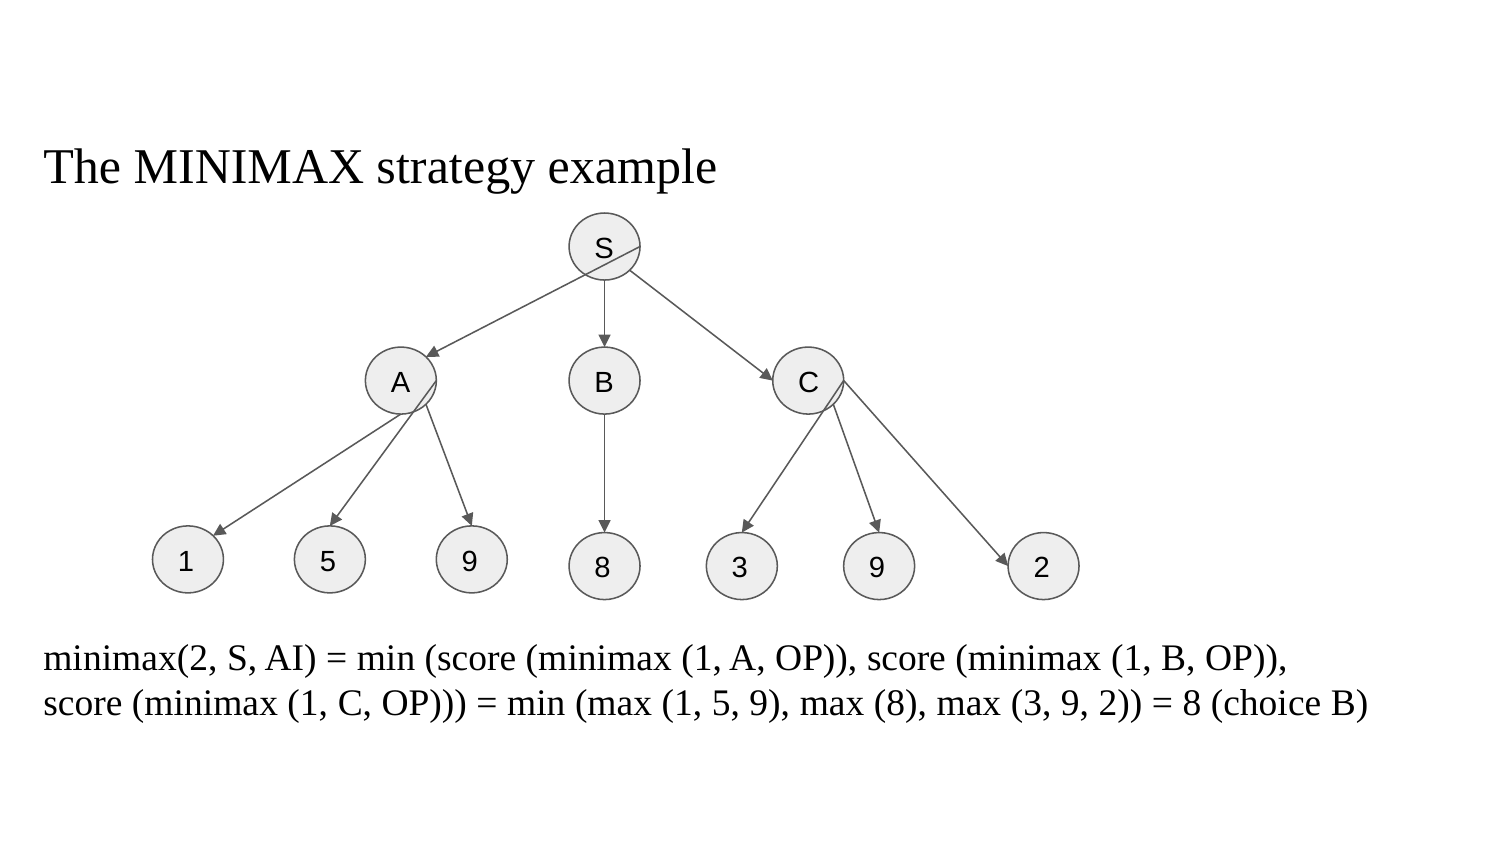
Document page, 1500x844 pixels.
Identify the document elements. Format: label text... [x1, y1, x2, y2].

text_box 9 [436, 526, 508, 593]
text_box The MINIMAX strategy example minimax(2, S, AI) = min (score (minimax (1, A, OP)), score (minimax (1, B, OP)), score (minimax (1, C, OP))) = min (max (1, 5, 9), max (8), max (3, 9, 2)) = 8 (choice B) [28, 118, 1447, 827]
text_box S [569, 213, 641, 274]
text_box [425, 404, 473, 527]
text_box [741, 403, 784, 533]
text_box 9 [843, 551, 915, 600]
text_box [425, 269, 580, 358]
text_box S [587, 248, 640, 281]
text_box B [569, 347, 641, 415]
text_box A [365, 347, 437, 415]
text_box 1 [152, 525, 224, 593]
text_box 8 [569, 532, 641, 600]
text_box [370, 404, 377, 527]
text_box 3 [706, 533, 778, 600]
text_box 2 [1008, 532, 1080, 600]
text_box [212, 380, 366, 536]
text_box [843, 380, 1019, 543]
text_box C [772, 347, 844, 415]
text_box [629, 269, 784, 358]
text_box 5 [294, 543, 366, 593]
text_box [833, 403, 838, 533]
